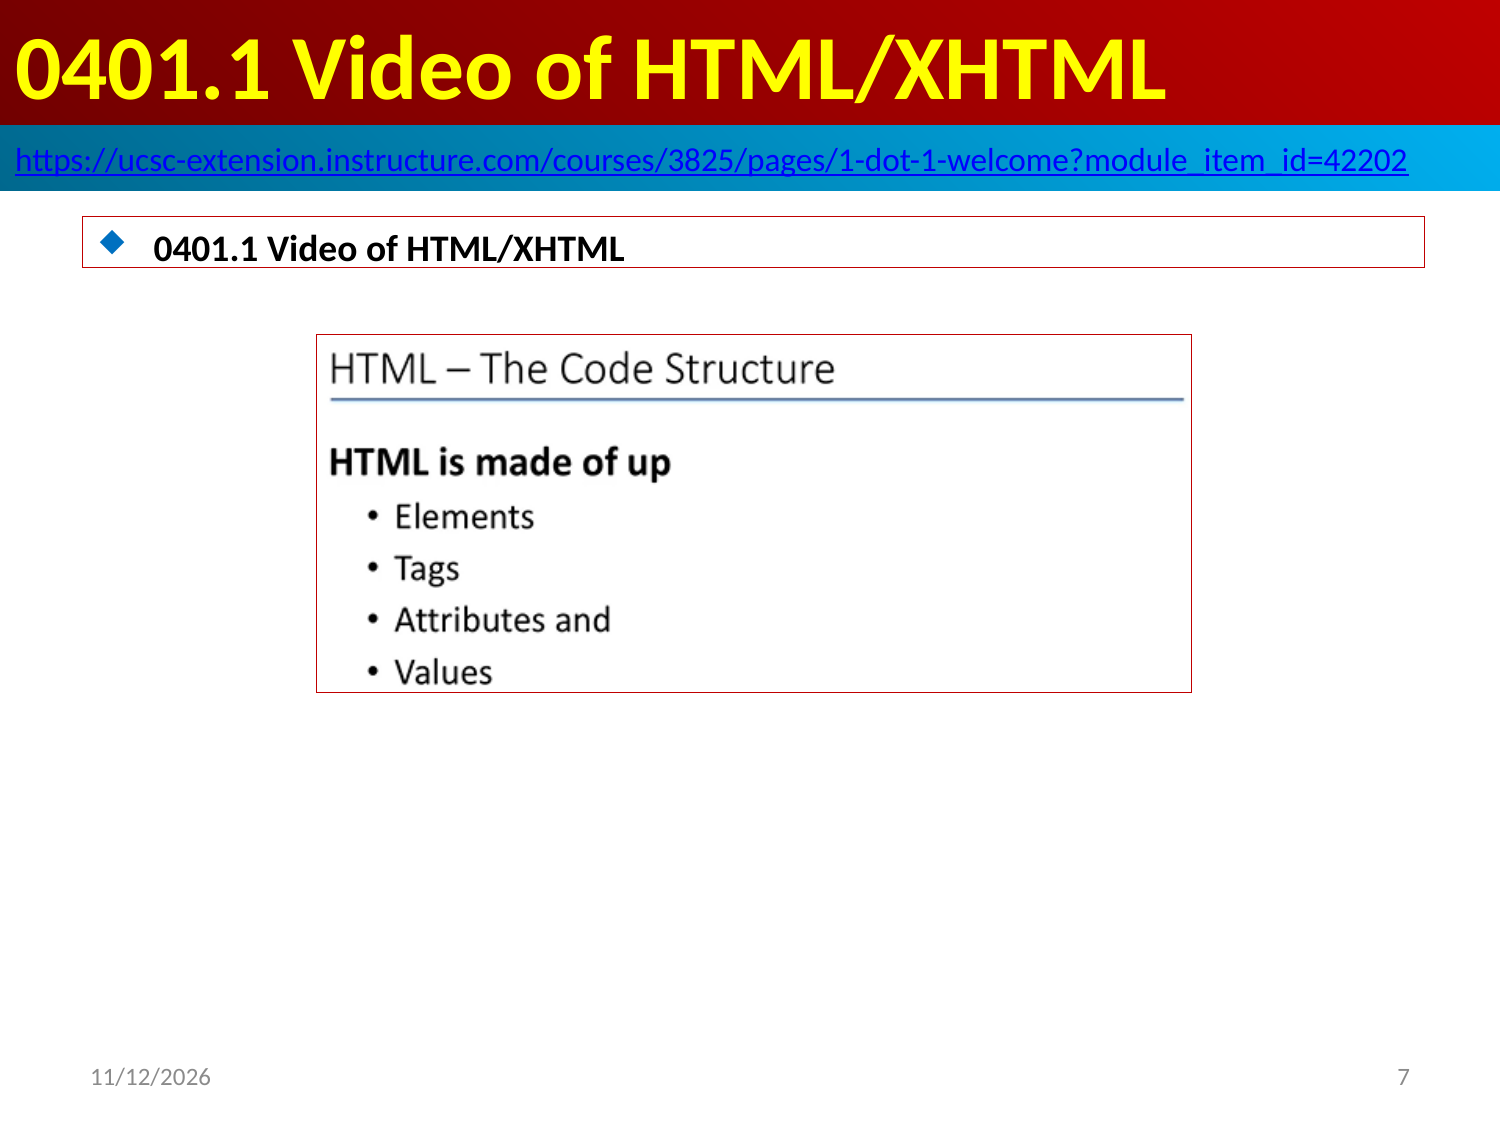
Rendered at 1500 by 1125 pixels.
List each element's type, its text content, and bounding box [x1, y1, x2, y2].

text_box https://ucsc-extension.instructure.com/courses/3825/pages/1-dot-1-welcome?module_item_id=42202 [0, 125, 1500, 191]
text_box [119, 52, 183, 109]
slide_number 7 [1074, 1042, 1425, 1109]
picture [315, 334, 1192, 693]
title 0401.1 Video of HTML/XHTML [0, 0, 1500, 125]
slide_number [75, 1042, 425, 1109]
subtitle 0401.1 Video of HTML/XHTML [82, 216, 1425, 268]
